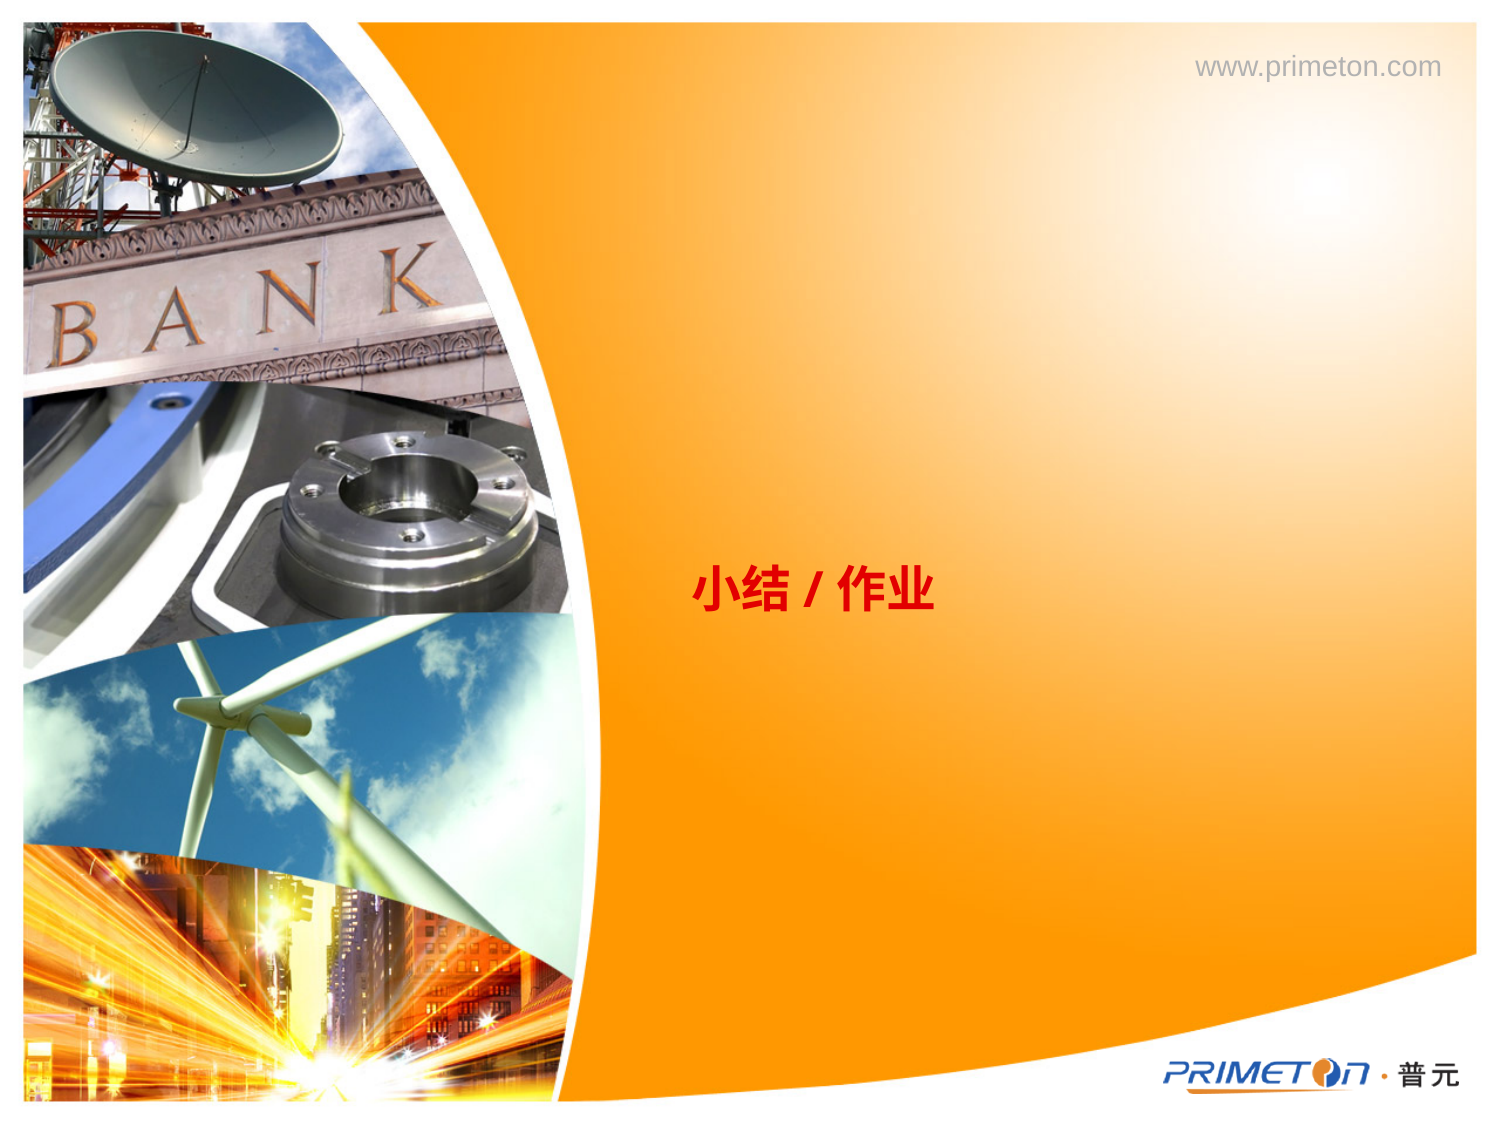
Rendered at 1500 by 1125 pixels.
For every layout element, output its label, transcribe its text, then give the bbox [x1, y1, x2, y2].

picture [0, 0, 1500, 1125]
text_box 小结/作业 [676, 549, 1500, 625]
